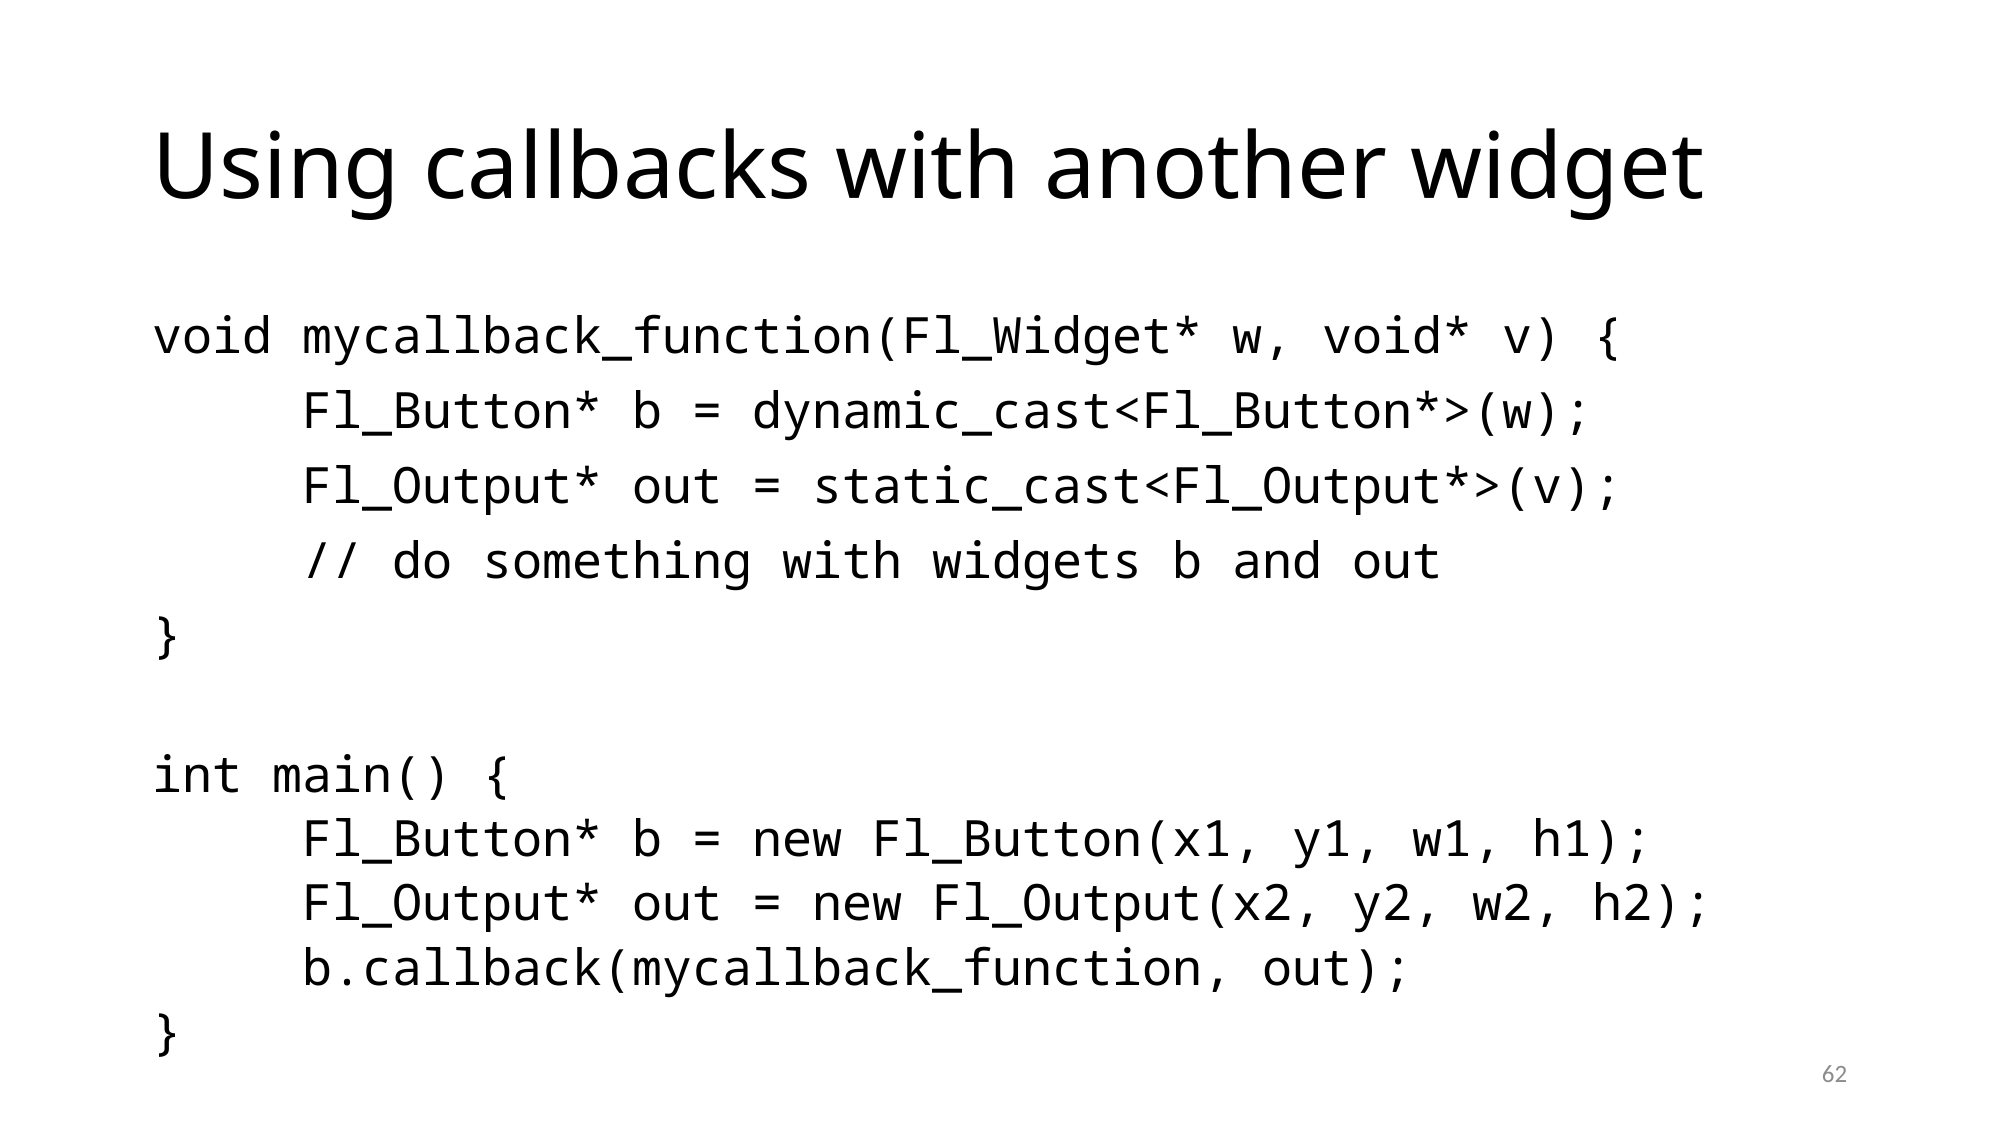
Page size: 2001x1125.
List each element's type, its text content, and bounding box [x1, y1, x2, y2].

title Using callbacks with another widget [137, 59, 1863, 278]
list void mycallback_function(Fl_Widget* w, void* v) { Fl_Button* b = dynamic_cast<Fl_Button*>(w); Fl_Output* out = static_cast<Fl_Output*>(v); // do something with widgets b and out } int main() { Fl_Button* b = new Fl_Button(x1, y1, w1, h1); Fl_Output* out = new Fl_Output(x2, y2, w2, h2); b.callback(mycallback_function, out); } [137, 302, 1863, 1107]
slide_number 62 [1412, 1042, 1863, 1103]
